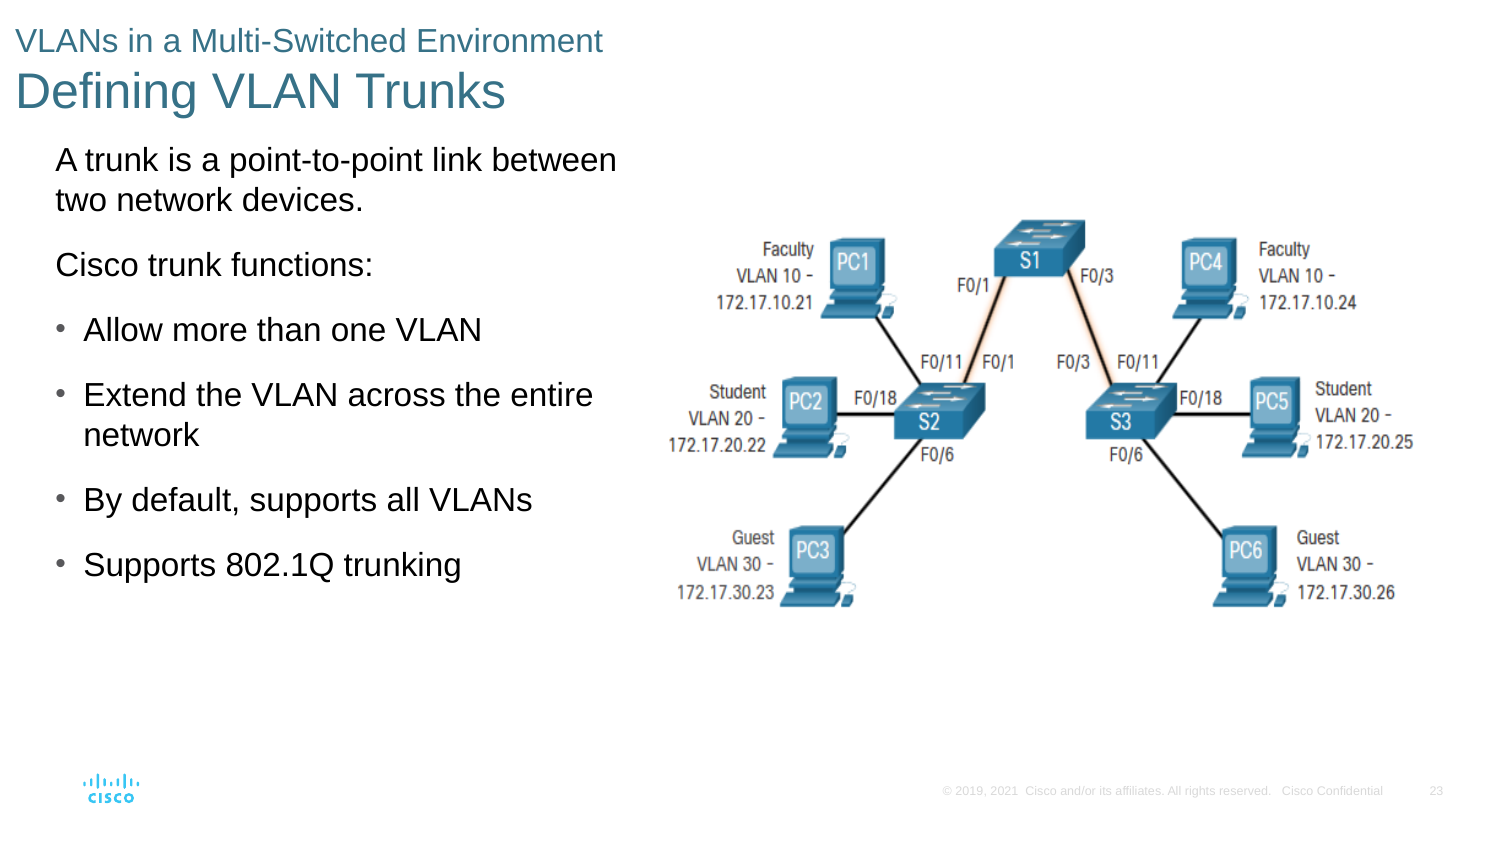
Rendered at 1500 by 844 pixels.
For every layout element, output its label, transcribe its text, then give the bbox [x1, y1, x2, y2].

title VLANs in a Multi-Switched Environment Defining VLAN Trunks [0, 6, 1500, 131]
list A trunk is a point-to-point link between two network devices. Cisco trunk functions: Allow more than one VLAN Extend the VLAN across the entire network By default, supports all VLANs Supports 802.1Q trunking [40, 131, 662, 759]
picture [661, 217, 1436, 627]
